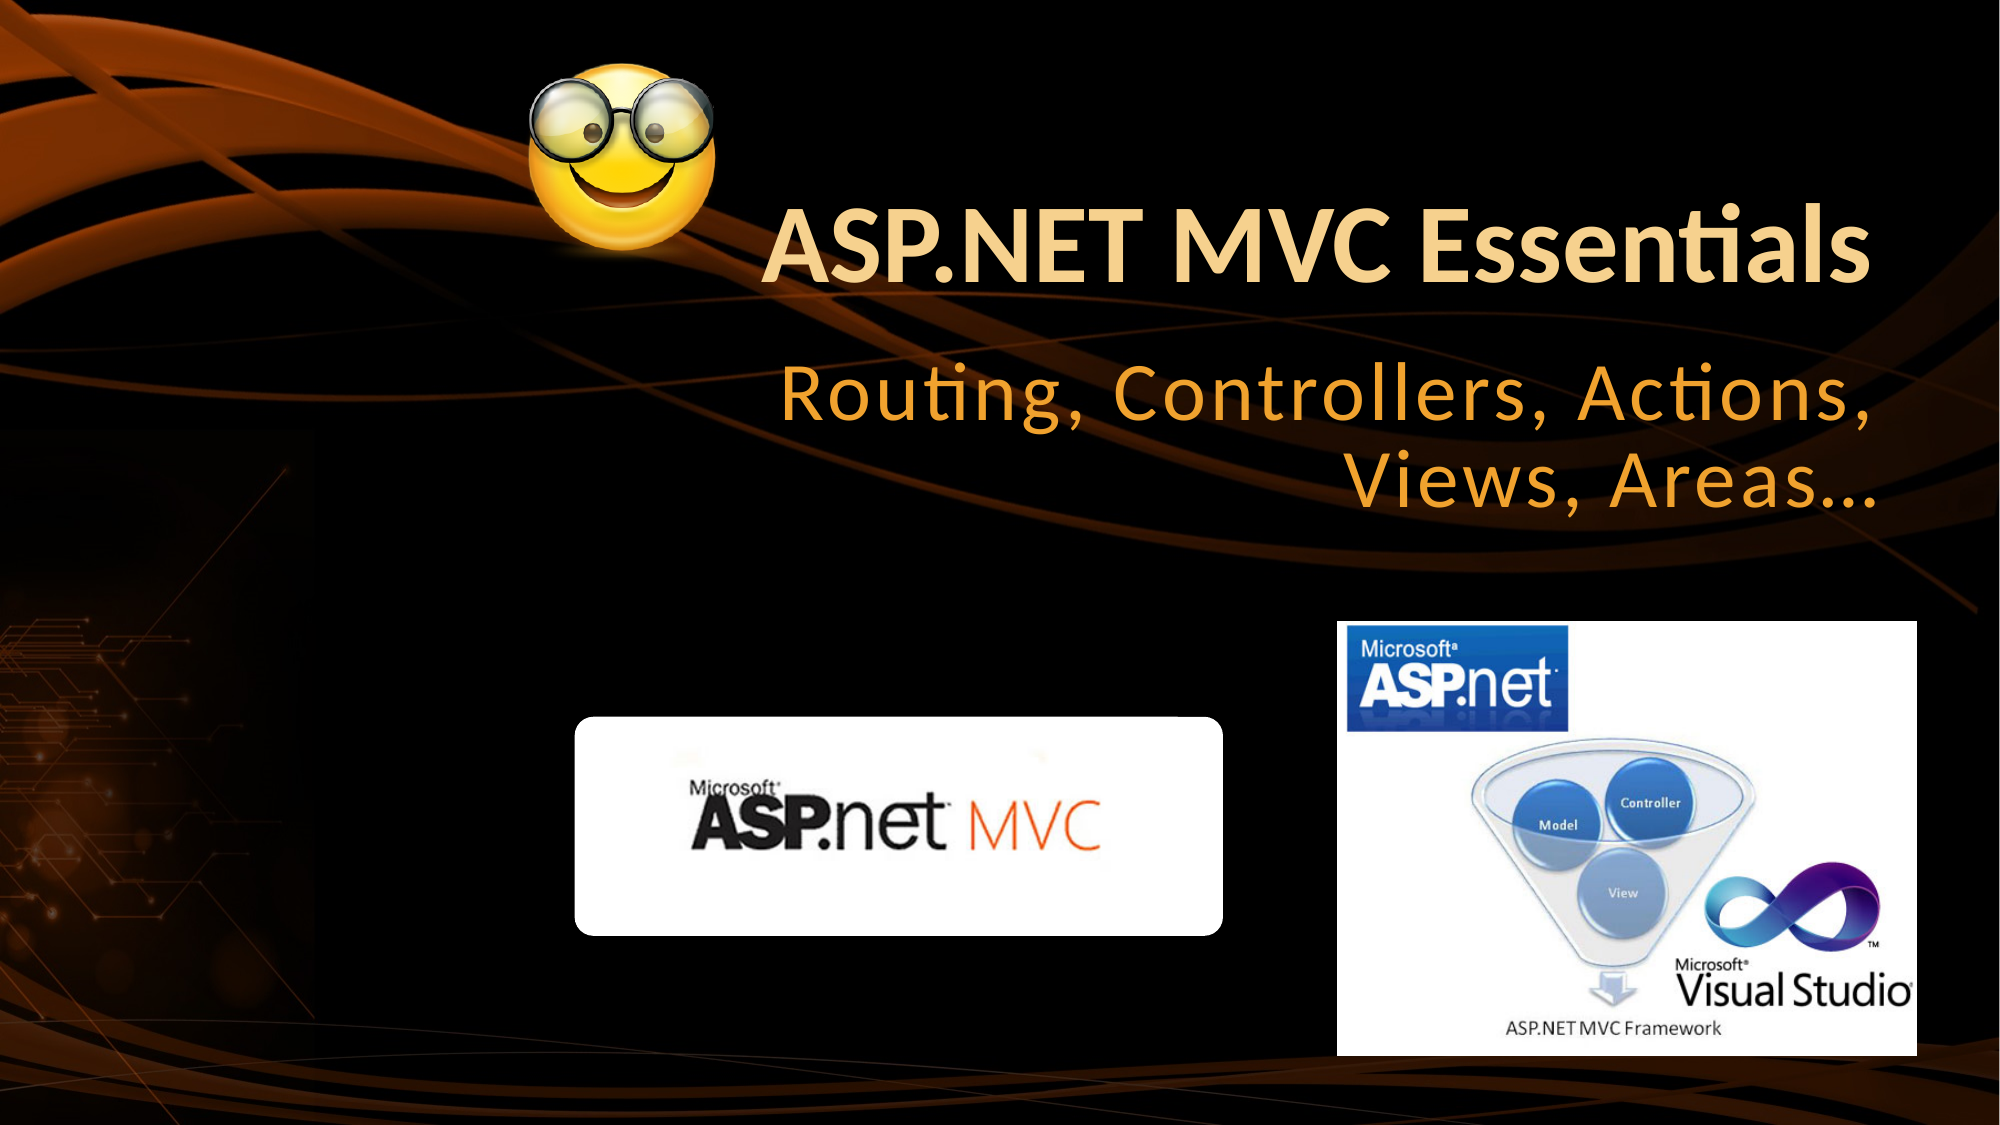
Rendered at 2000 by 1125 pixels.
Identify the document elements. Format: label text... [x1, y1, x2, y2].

subtitle Routing, Controllers, Actions, Views, Areas… [641, 353, 1880, 564]
picture [0, 0, 2000, 1125]
title ASP.NET MVC Essentials [687, 162, 1874, 341]
